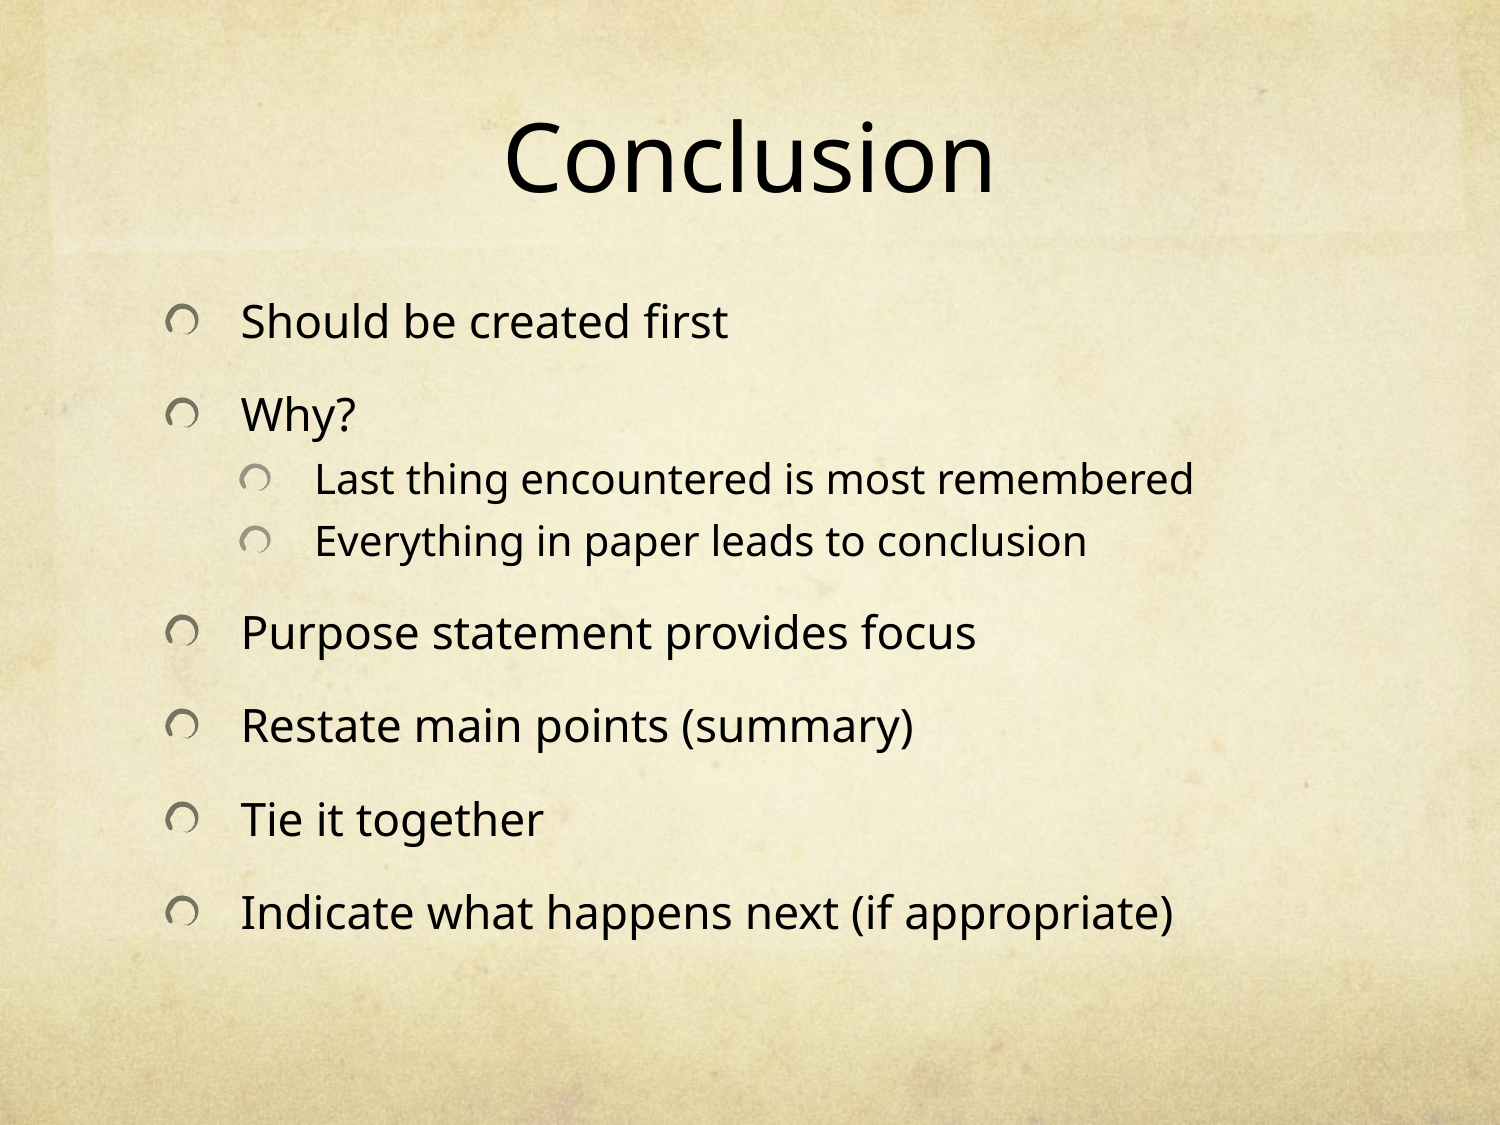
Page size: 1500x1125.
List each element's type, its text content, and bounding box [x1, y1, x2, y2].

title Conclusion [150, 82, 1350, 225]
list Should be created first Why? Last thing encountered is most remembered Everything in paper leads to conclusion Purpose statement provides focus Restate main points (summary) Tie it together Indicate what happens next (if appropriate) [150, 284, 1350, 950]
picture [0, 0, 1500, 1125]
